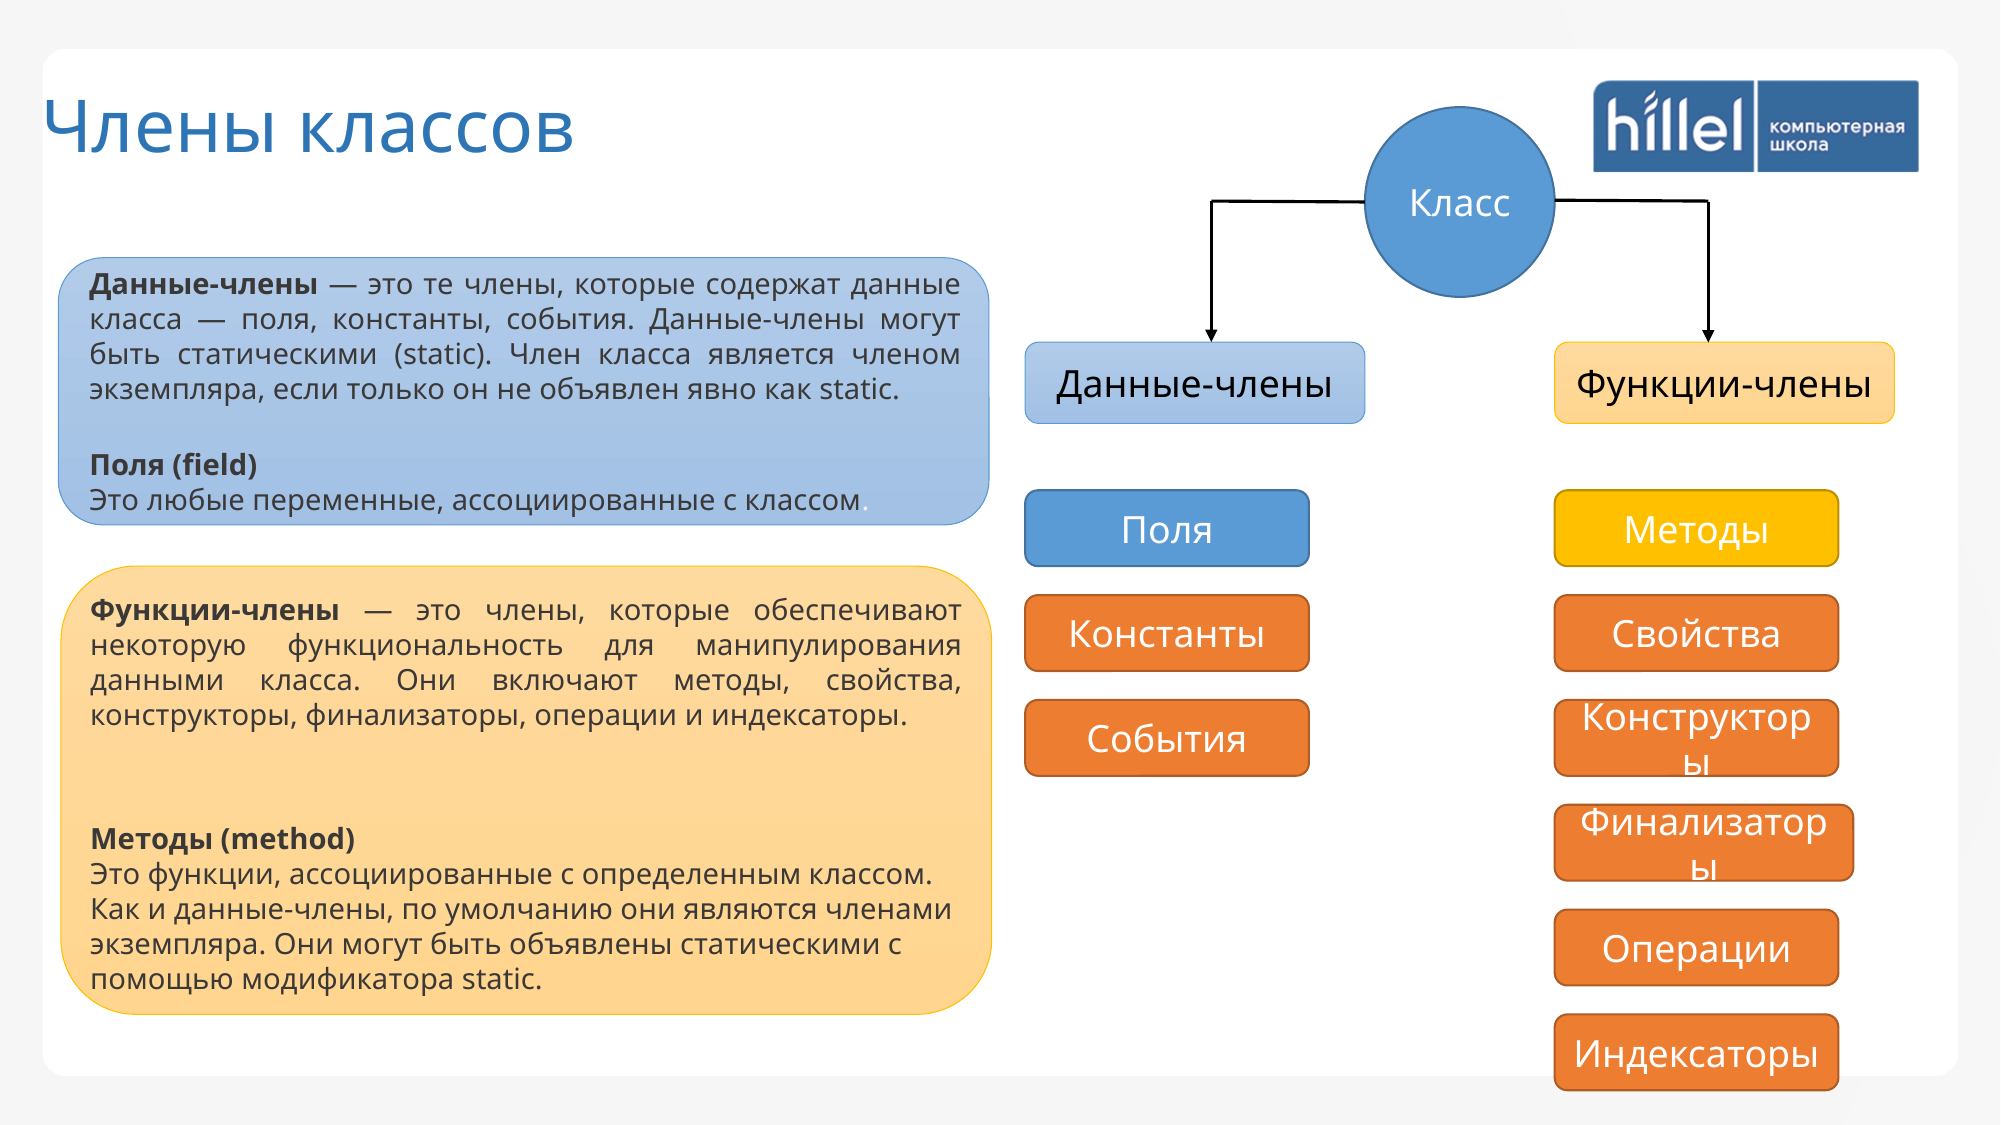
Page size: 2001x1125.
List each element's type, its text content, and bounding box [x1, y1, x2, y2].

text_box Функции-члены [1554, 341, 1895, 424]
text_box Константы [1024, 594, 1310, 673]
text_box [57, 267, 990, 515]
text_box Данные-члены — это те члены, которые содержат данные класса — поля, константы, события. Данные-члены могут быть статическими (static). Член класса является членом экземпляра, если только он не объявлен явно как static. [74, 257, 977, 413]
text_box Класс [1363, 106, 1556, 298]
text_box Поля (field) Это любые переменные, ассоциированные с классом. [74, 439, 977, 524]
text_box [95, 1003, 958, 1015]
text_box Индексаторы [1553, 1013, 1840, 1092]
text_box Методы (method) Это функции, ассоциированные с определенным классом. Как и данные-члены, по умолчанию они являются членами экземпляра. Они могут быть объявлены статическими с помощью модификатора static. [75, 812, 978, 1003]
text_box Свойства [1553, 594, 1840, 673]
text_box Методы [1553, 489, 1840, 568]
text_box [60, 596, 993, 985]
text_box Конструкторы [1553, 698, 1840, 777]
text_box Данные-члены [1024, 341, 1366, 424]
picture [0, 0, 2001, 1125]
text_box Финализаторы [1553, 803, 1855, 882]
text_box Поля [1024, 489, 1310, 568]
text_box [87, 565, 965, 583]
text_box Операции [1553, 908, 1840, 987]
text_box События [1024, 698, 1310, 777]
text_box Функции-члены — это члены, которые обеспечивают некоторую функциональность для манипулирования данными класса. Они включают методы, свойства, конструкторы, финализаторы, операции и индексаторы. [75, 583, 978, 739]
text_box Члены классов [26, 71, 591, 175]
